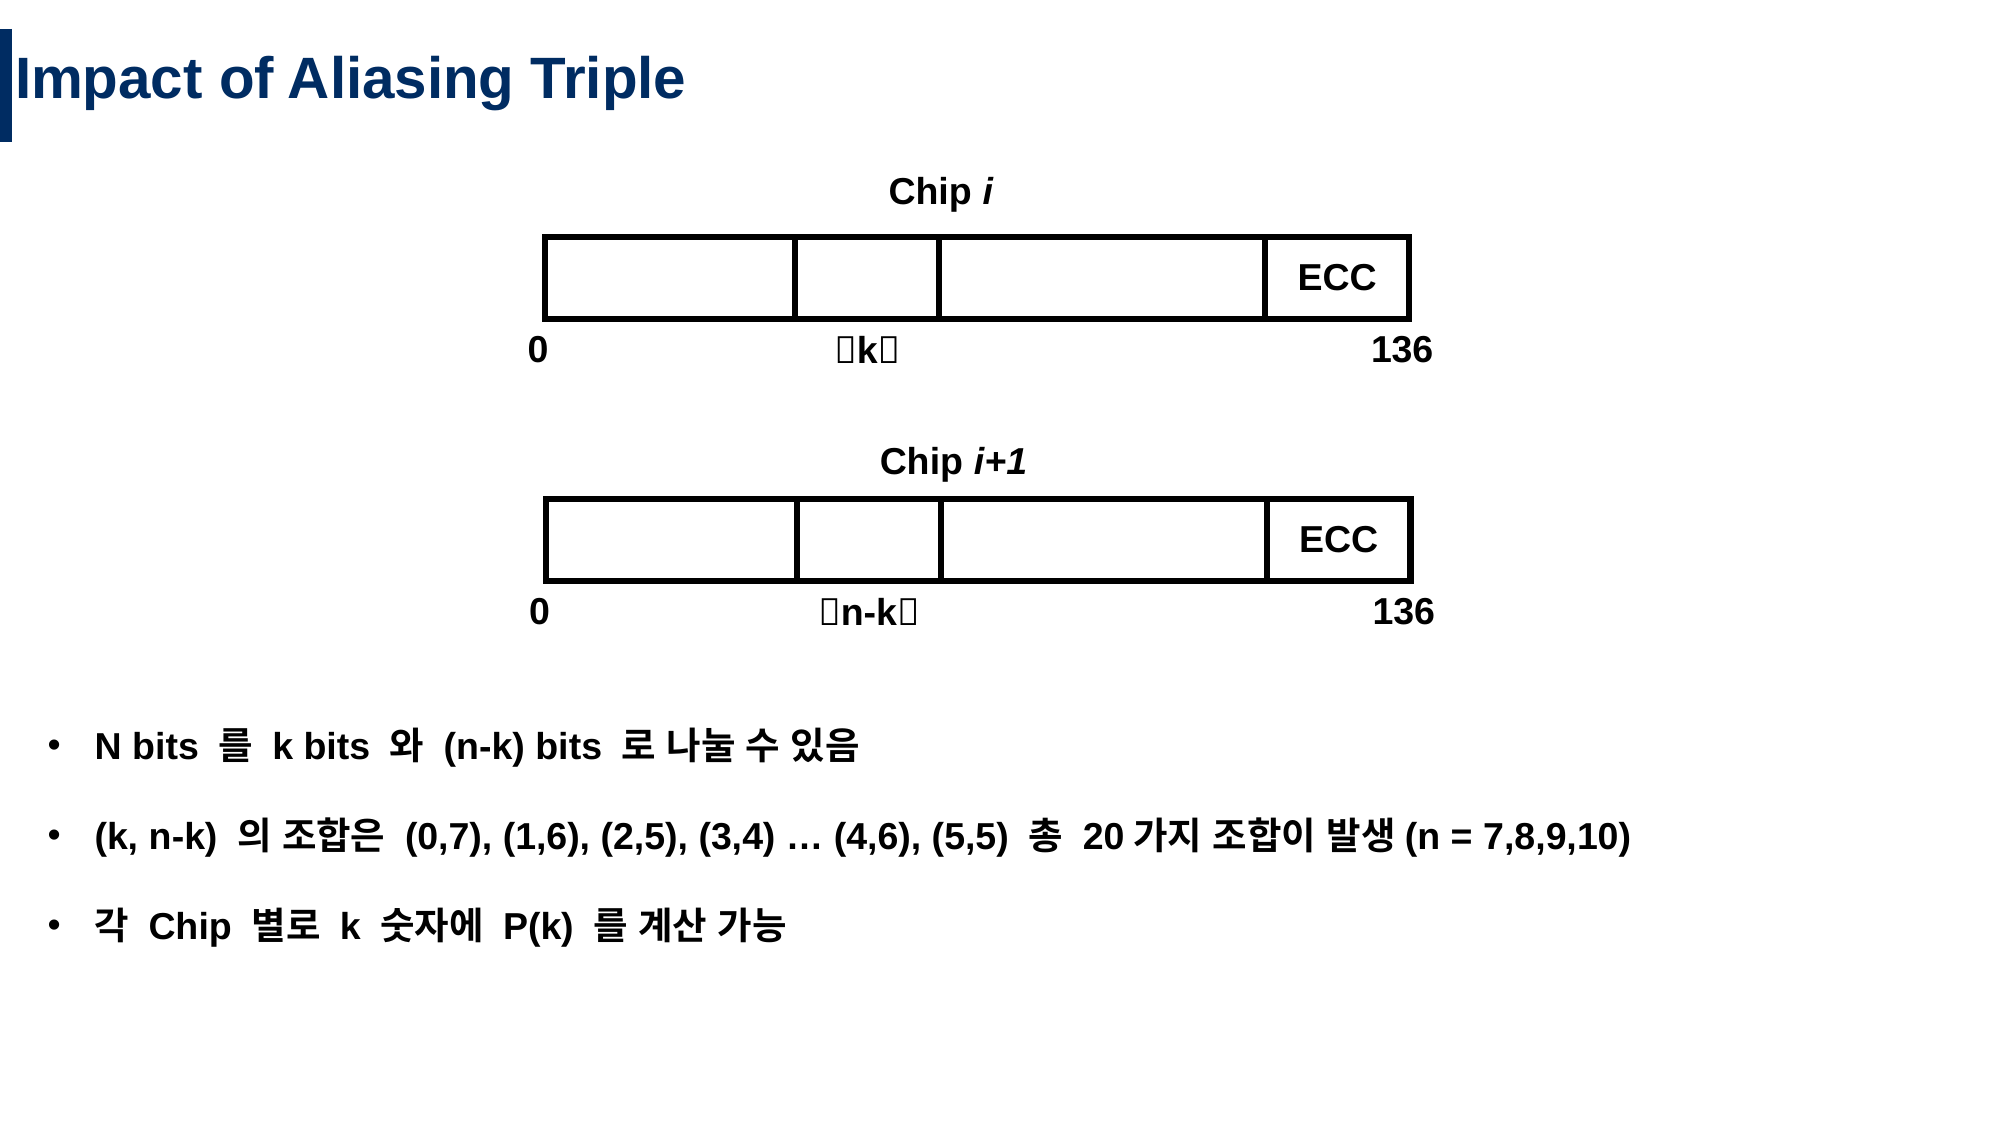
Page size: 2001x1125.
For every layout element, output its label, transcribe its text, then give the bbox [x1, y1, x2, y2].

text_box Chip i [873, 159, 1008, 220]
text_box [512, 237, 1462, 380]
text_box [514, 498, 1464, 642]
text_box Chip i+1 [865, 429, 1043, 490]
title Impact of Aliasing Triple [0, 0, 2000, 160]
